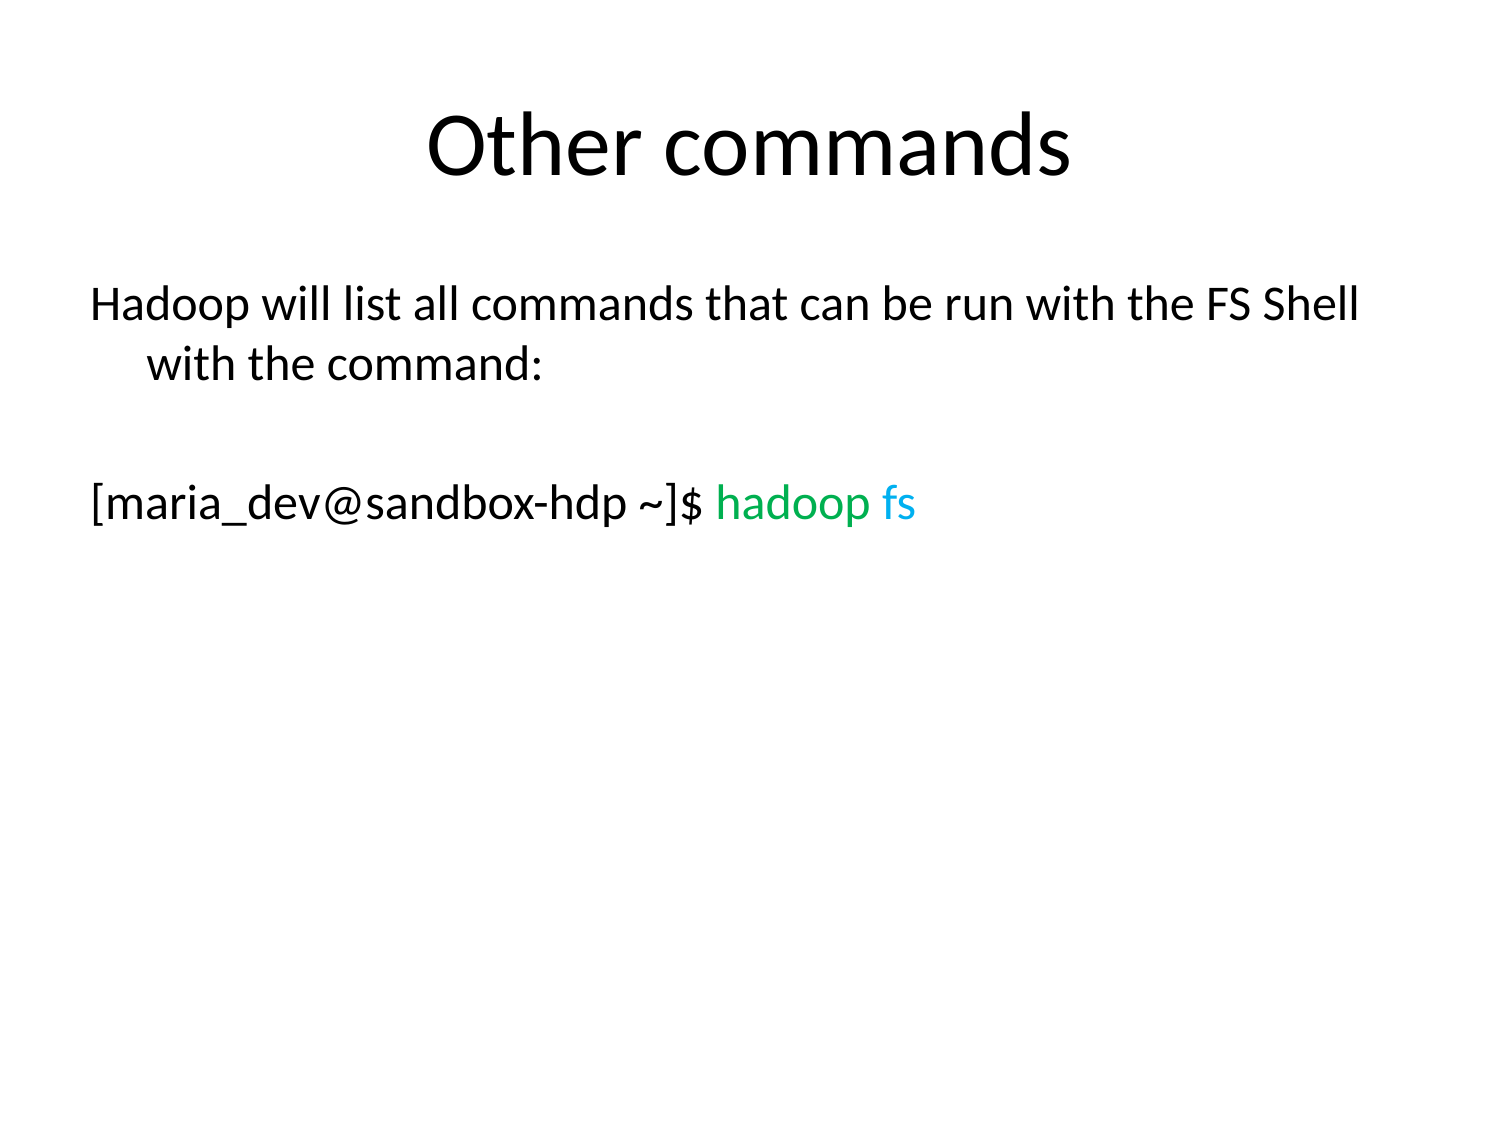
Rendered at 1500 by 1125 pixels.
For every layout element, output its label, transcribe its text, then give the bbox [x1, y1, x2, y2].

title Other commands [75, 45, 1425, 233]
list Hadoop will list all commands that can be run with the FS Shell with the command: [maria_dev@sandbox-hdp ~]$ hadoop fs [75, 262, 1425, 1005]
